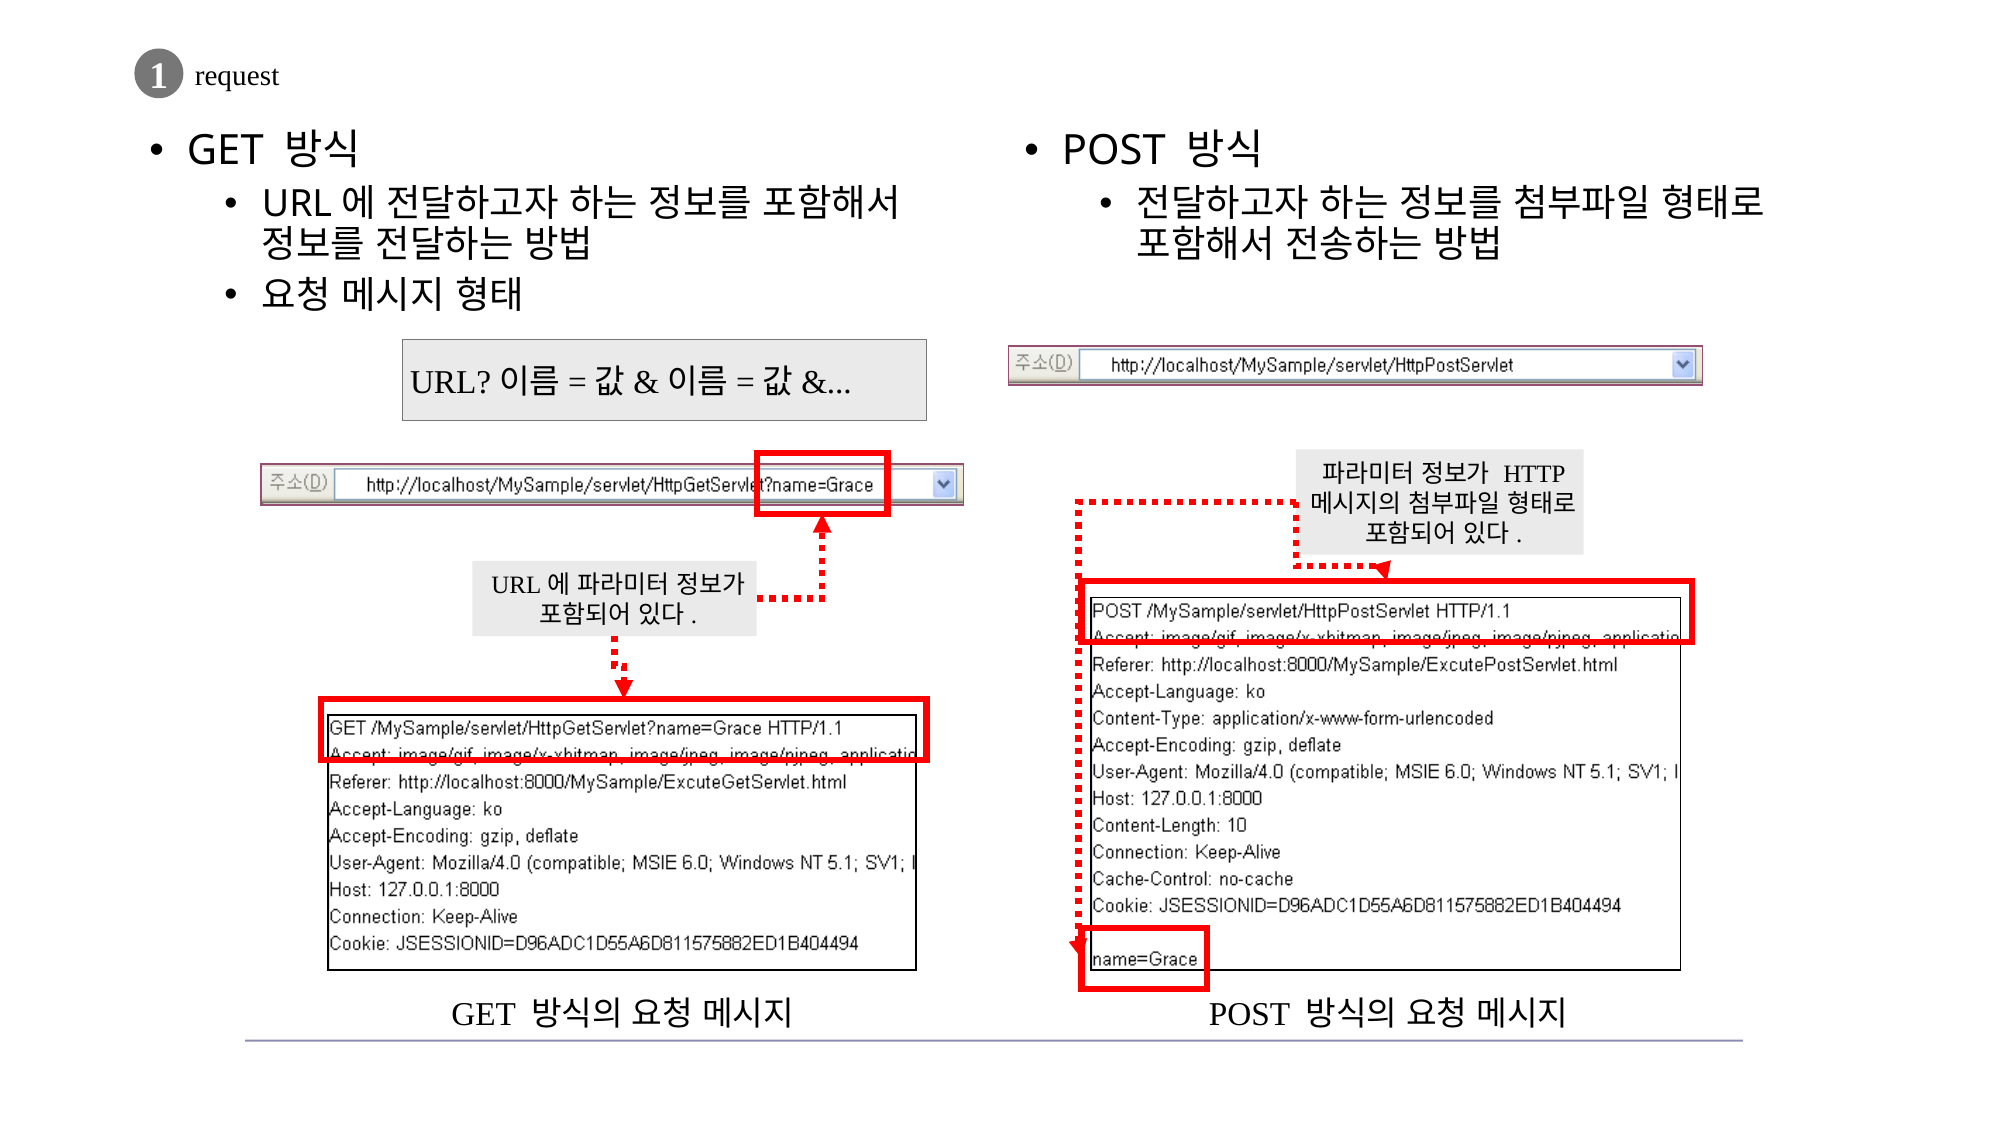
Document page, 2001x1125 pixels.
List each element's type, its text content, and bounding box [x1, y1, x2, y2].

text_box [756, 452, 888, 464]
text_box [1081, 959, 1207, 989]
text_box 파라미터 정보가 HTTP 메시지의 첨부파일 형태로 포함되어 있다. [1295, 449, 1584, 555]
text_box [321, 698, 927, 760]
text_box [588, 663, 651, 673]
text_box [756, 513, 823, 599]
text_box [756, 505, 888, 514]
text_box [242, 937, 1201, 990]
text_box [1207, 937, 1743, 990]
picture [261, 464, 963, 505]
picture [1091, 598, 1680, 970]
list GET 방식 URL에 전달하고자 하는 정보를 포함해서 정보를 전달하는 방법 요청 메시지 형태 [134, 121, 985, 836]
text_box POST 방식의 요청 메시지 [1201, 984, 1569, 1040]
text_box URL?이름=값&이름=값&... [402, 339, 927, 421]
text_box URL에 파라미터 정보가 포함되어 있다. [472, 560, 757, 637]
picture [1009, 346, 1702, 385]
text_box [1296, 502, 1387, 581]
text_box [1078, 495, 1296, 959]
picture [328, 715, 916, 970]
text_box request [187, 48, 280, 99]
text_box 1 [134, 48, 184, 99]
list POST 방식 전달하고자 하는 정보를 첨부파일 형태로 포함해서 전송하는 방법 [1009, 121, 1860, 836]
text_box GET 방식의 요청 메시지 [443, 984, 795, 1040]
text_box [1296, 580, 1693, 642]
